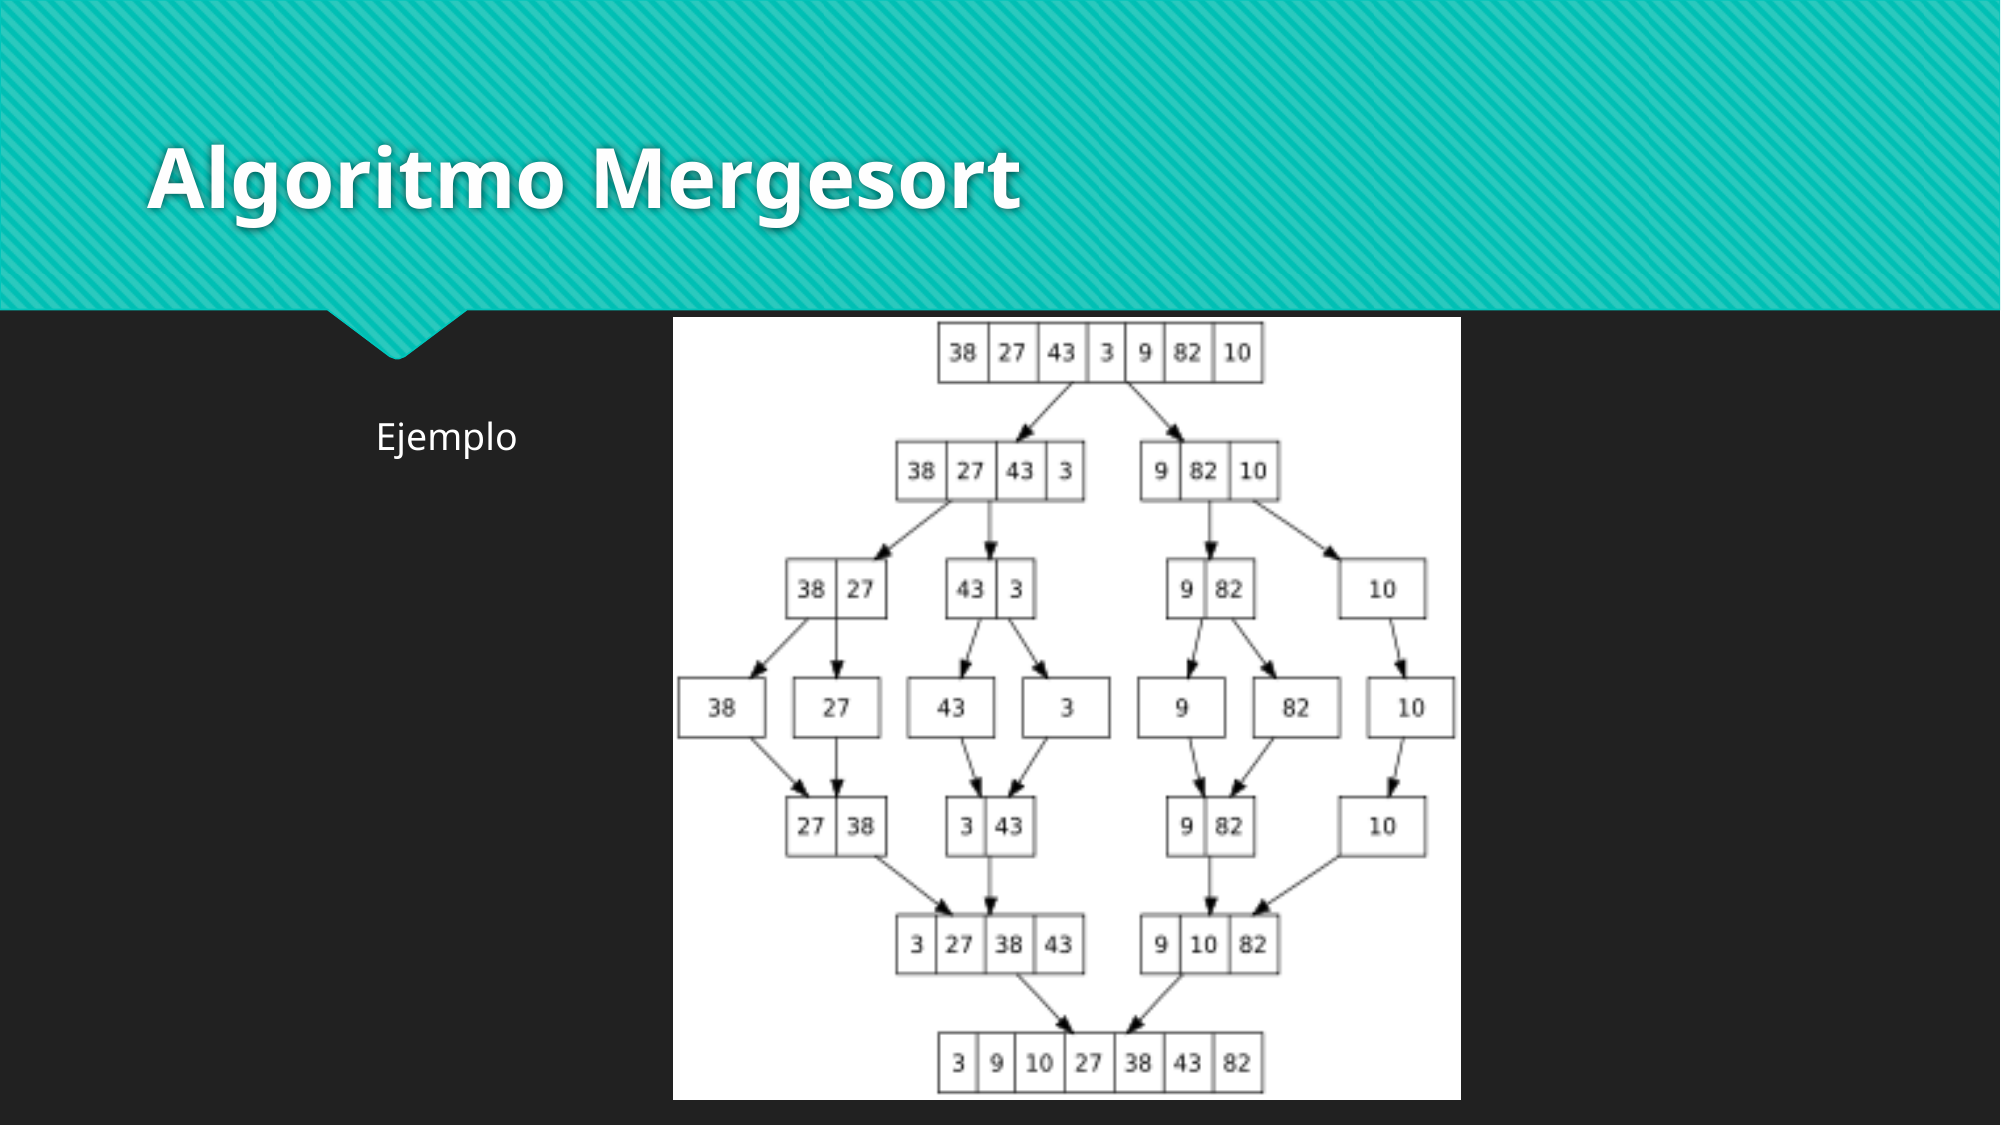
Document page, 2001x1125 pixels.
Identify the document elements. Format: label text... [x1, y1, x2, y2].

title Algoritmo Mergesort [132, 73, 1868, 233]
text_box Ejemplo [360, 405, 594, 466]
picture [673, 317, 1462, 1100]
